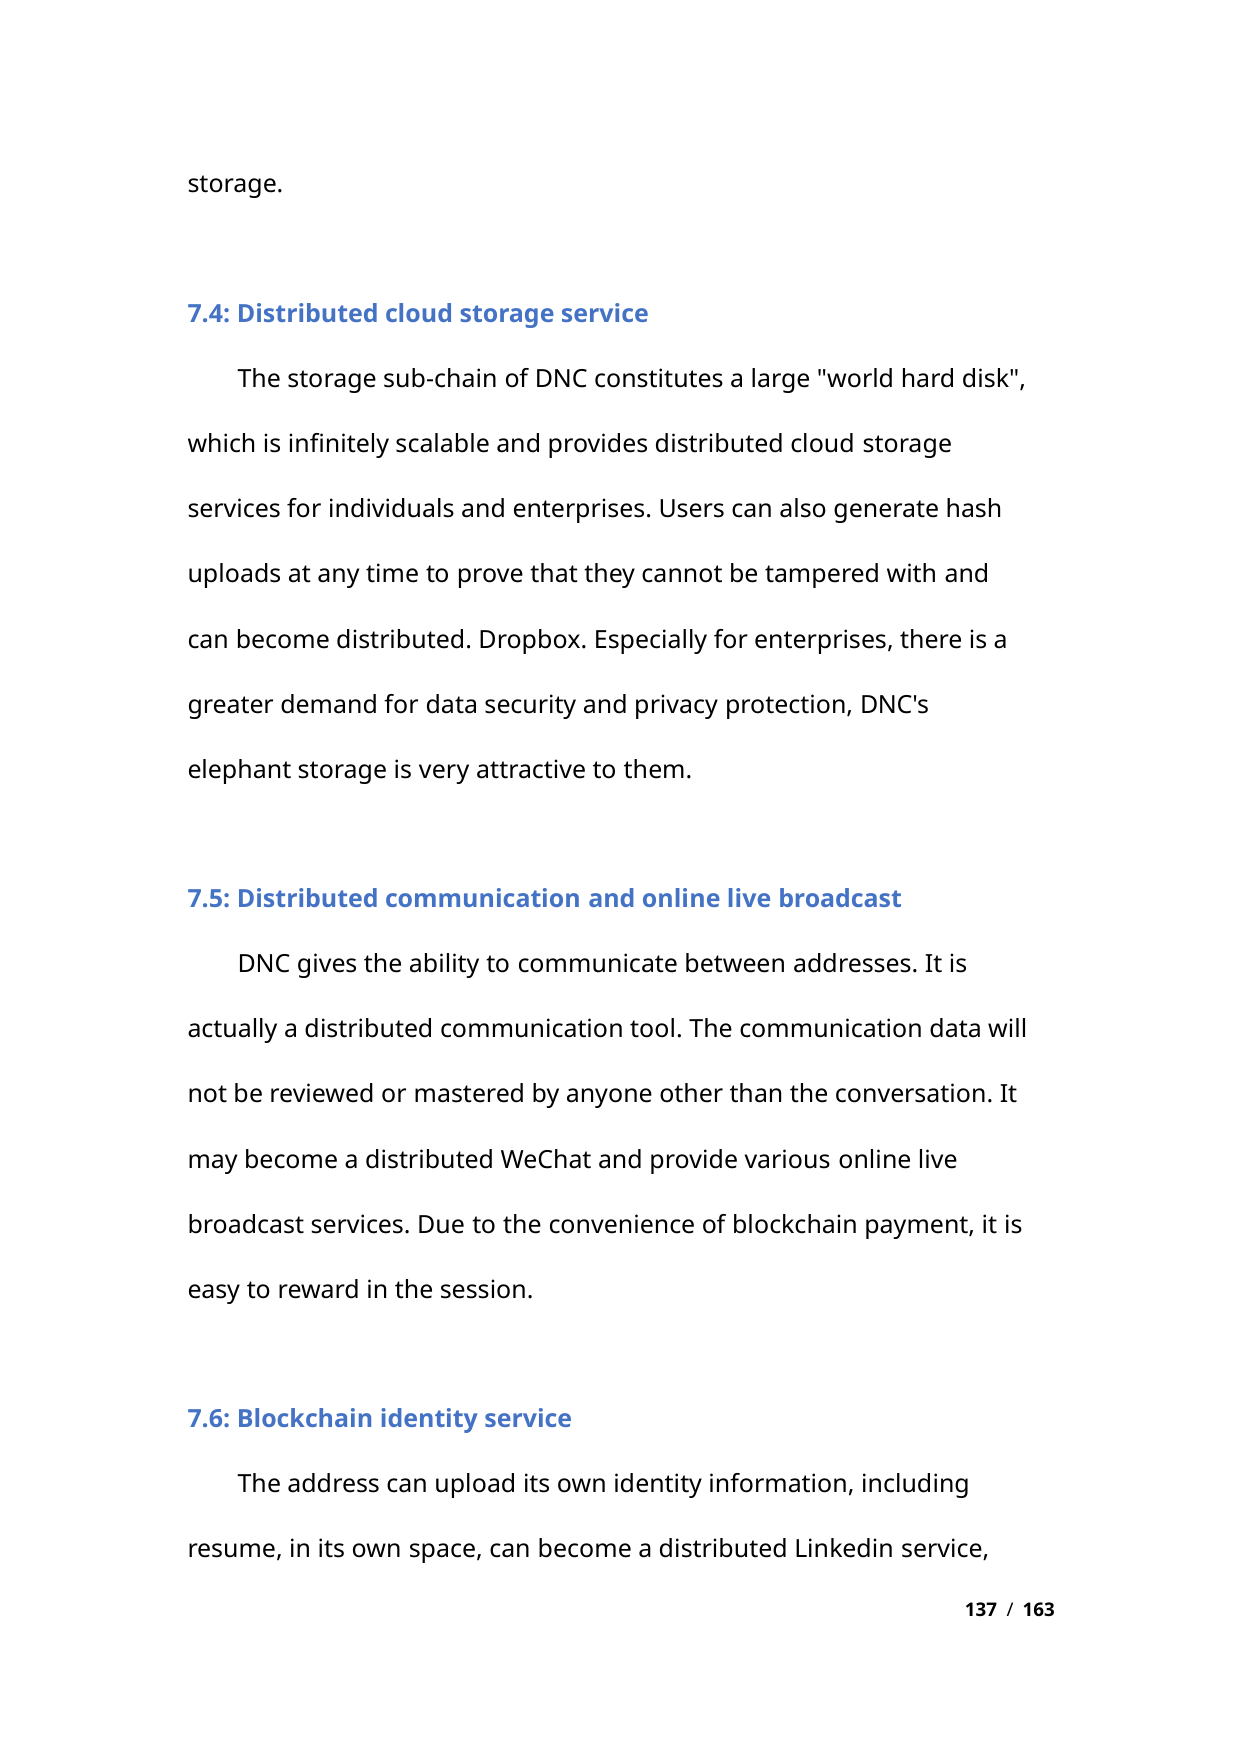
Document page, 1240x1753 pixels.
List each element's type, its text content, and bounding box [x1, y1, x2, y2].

text_box The storage sub-chain of DNC constitutes a large "world hard disk", which is infinitely scalable and provides distributed cloud storage services for individuals and enterprises. Users can also generate hash uploads at any time to prove that they cannot be tampered with and can become distributed. Dropbox. Especially for enterprises, there is a greater demand for data security and privacy protection, DNC's elephant storage is very attractive to them. [187, 359, 1175, 784]
text_box resume, in its own space, can become a distributed Linkedin service, [187, 1529, 1123, 1563]
text_box 7.6: Blockchain identity service [187, 1399, 634, 1433]
text_box 137 / 163 [964, 1601, 1082, 1621]
text_box storage. [187, 164, 322, 198]
text_box 7.4: Distributed cloud storage service [187, 294, 728, 328]
text_box 7.5: Distributed communication and online live broadcast DNC gives the ability to communicate between addresses. It is actually a distributed communication tool. The communication data will not be reviewed or mastered by anyone other than the conversation. It may become a distributed WeChat and provide various online live broadcast services. Due to the convenience of blockchain payment, it is easy to reward in the session. [187, 879, 1174, 1304]
text_box The address can upload its own identity information, including [237, 1464, 1097, 1498]
